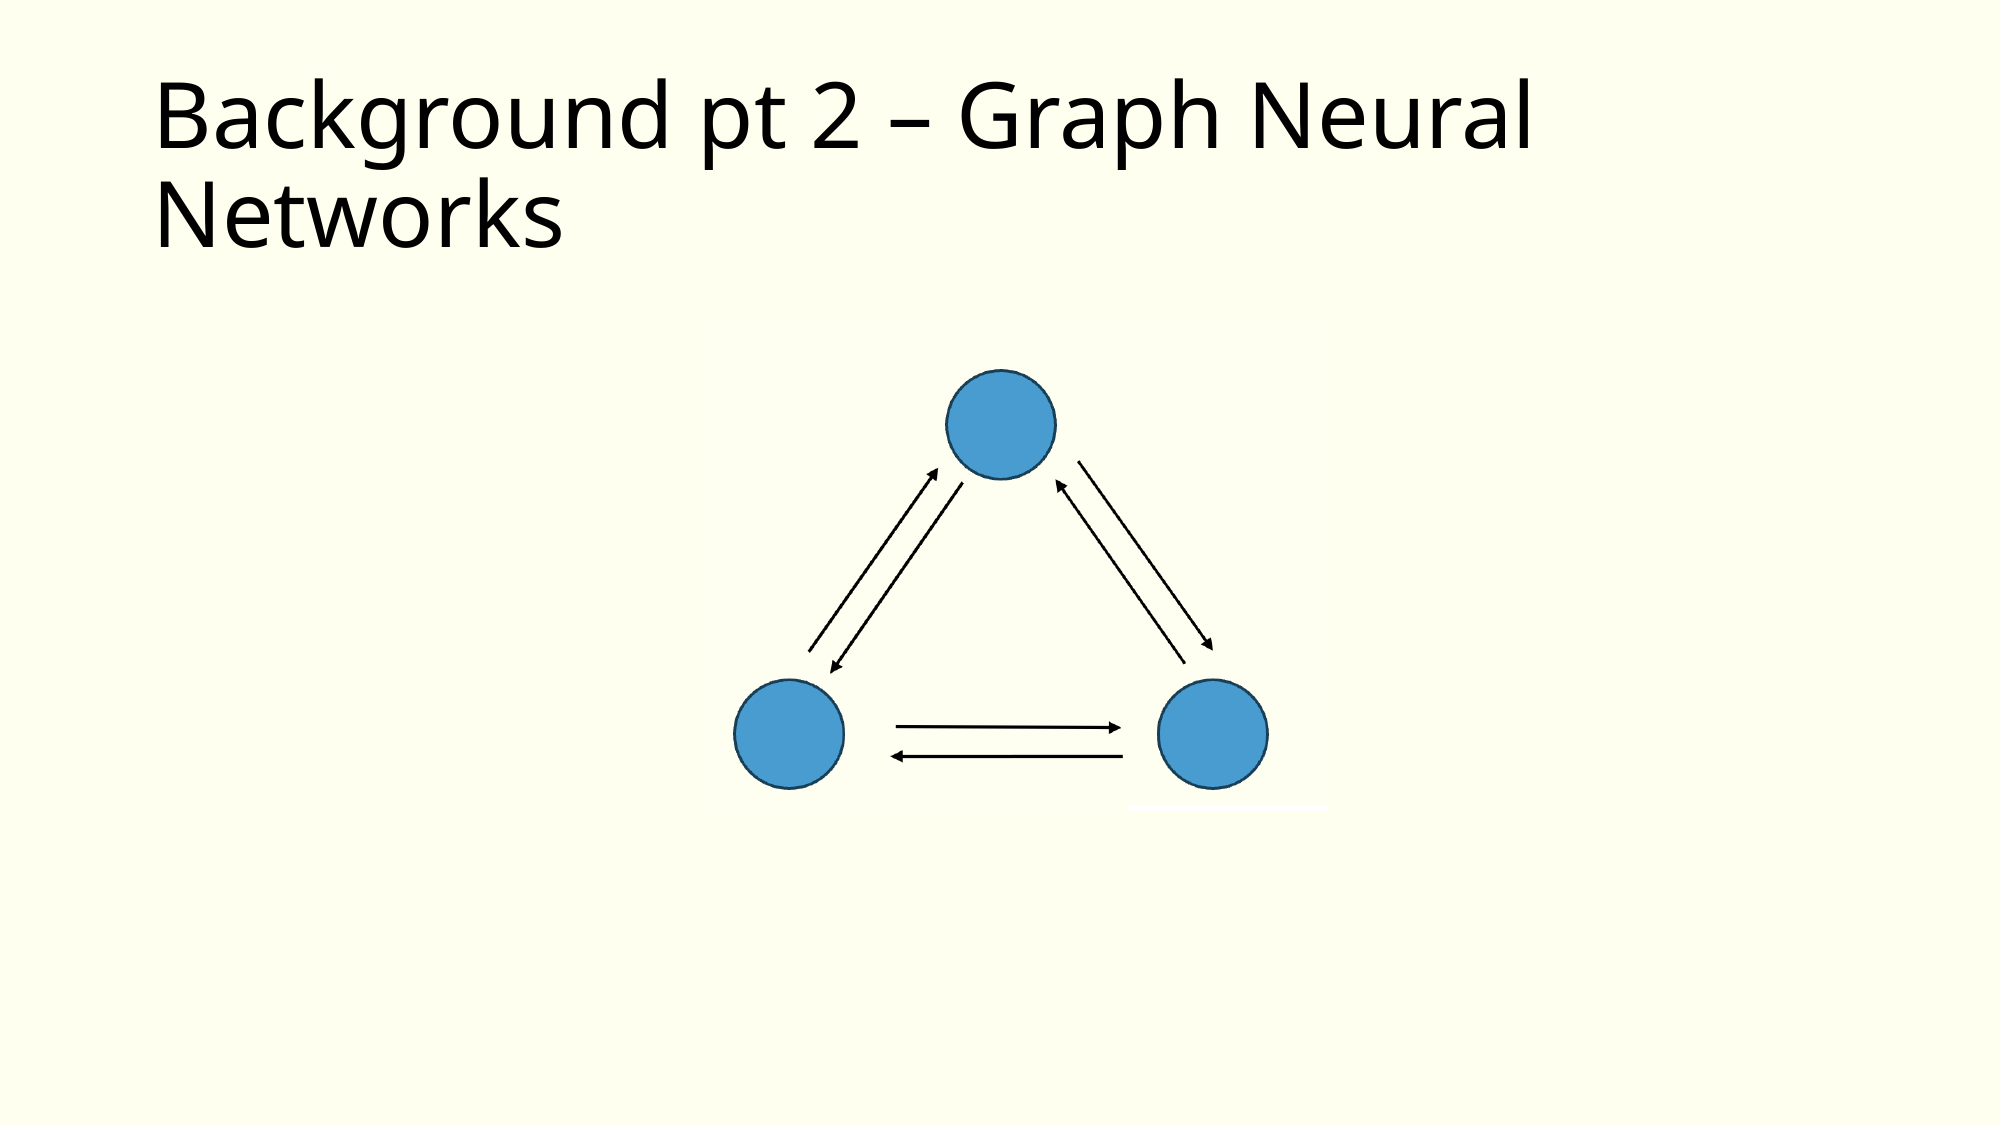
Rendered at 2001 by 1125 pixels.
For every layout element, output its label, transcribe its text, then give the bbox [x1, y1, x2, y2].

title Background pt 2 – Graph Neural Networks [137, 59, 1863, 278]
picture [702, 317, 1328, 811]
